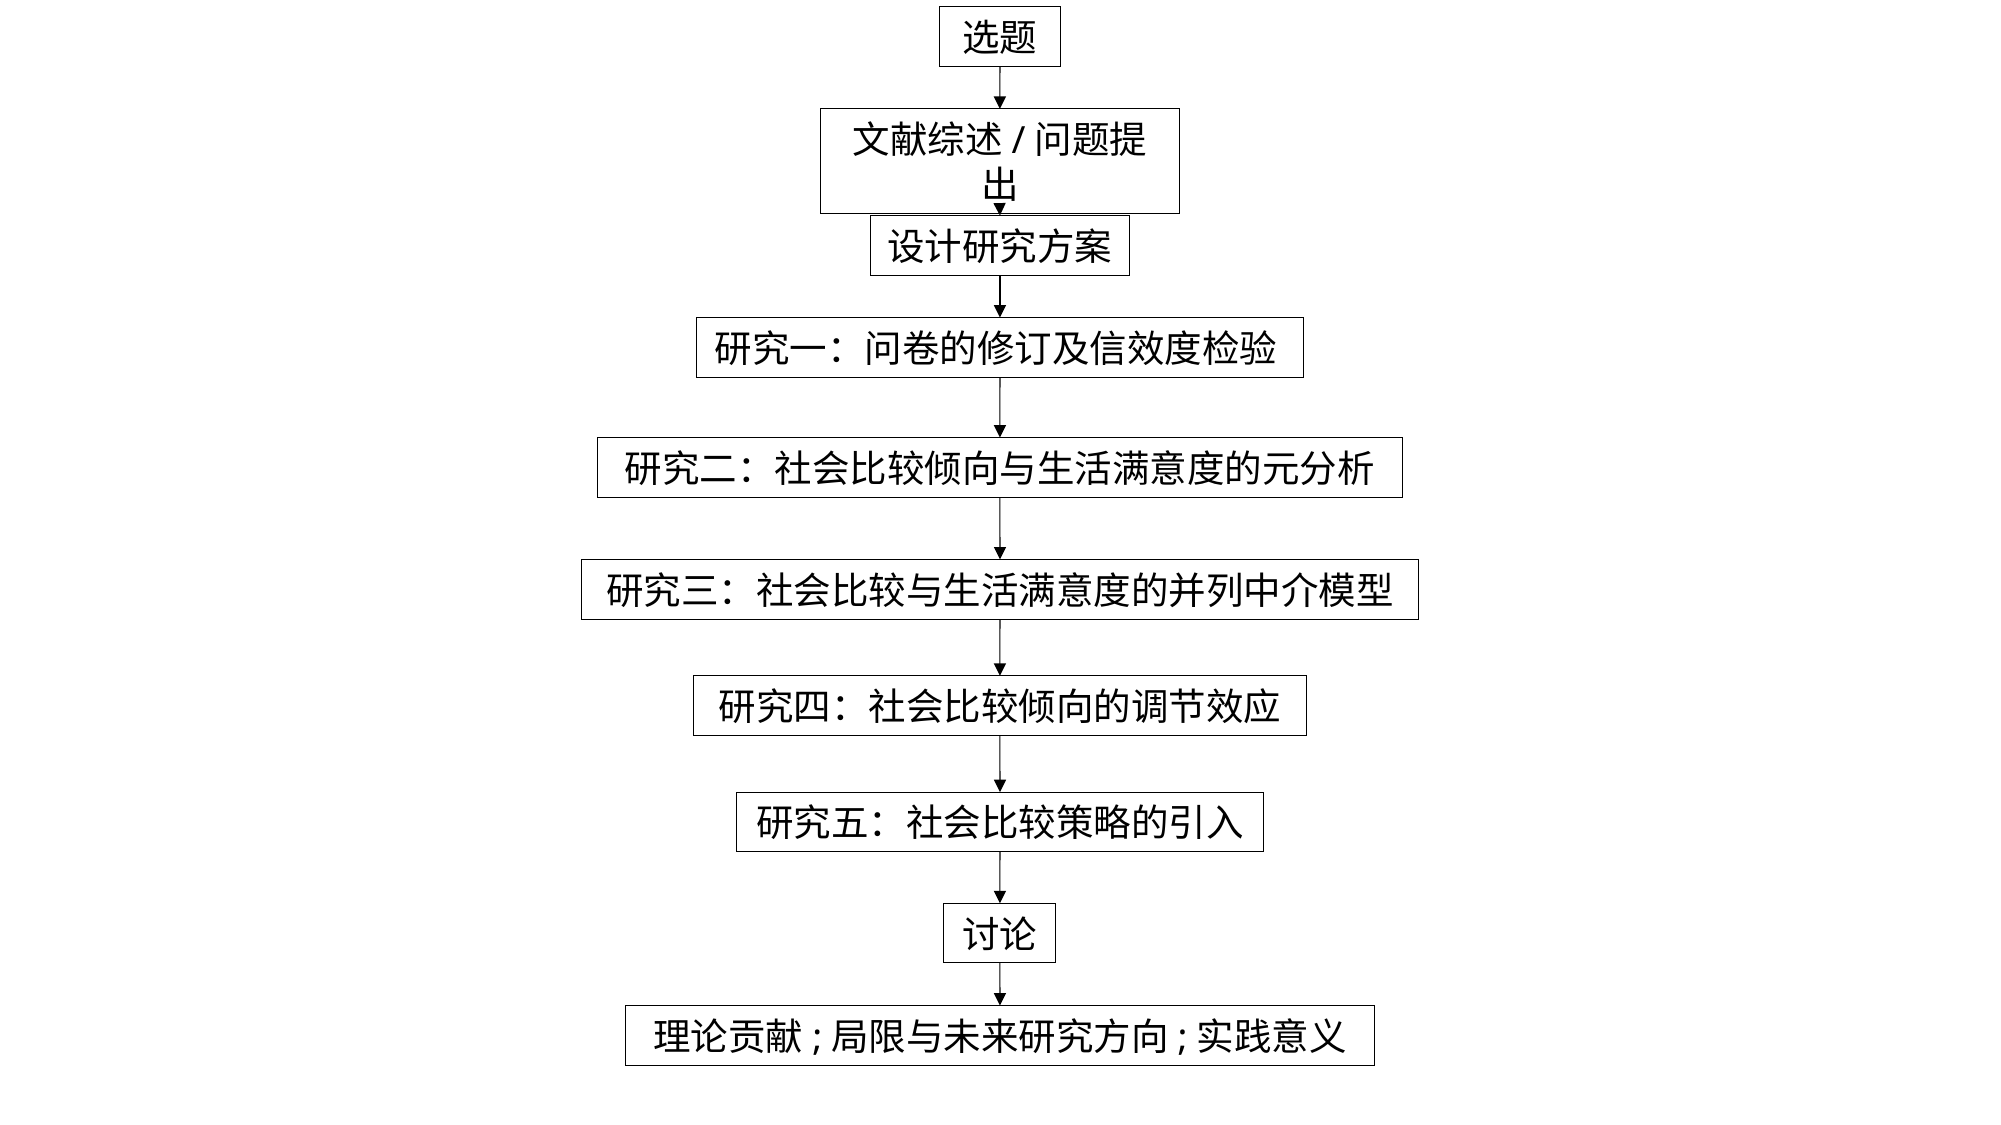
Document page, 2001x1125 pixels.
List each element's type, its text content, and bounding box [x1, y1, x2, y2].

text_box 文献综述/问题提出 [820, 108, 1180, 214]
text_box 研究三：社会比较与生活满意度的并列中介模型 [581, 559, 1419, 620]
text_box 理论贡献;局限与未来研究方向;实践意义 [625, 1005, 1375, 1066]
text_box 研究五：社会比较策略的引入 [736, 792, 1264, 852]
text_box 设计研究方案 [870, 215, 1130, 276]
text_box 研究二：社会比较倾向与生活满意度的元分析 [597, 437, 1403, 498]
text_box 研究四：社会比较倾向的调节效应 [693, 675, 1307, 736]
text_box 选题 [939, 6, 1061, 67]
text_box 讨论 [943, 903, 1056, 963]
text_box 研究一：问卷的修订及信效度检验 [696, 317, 1304, 378]
